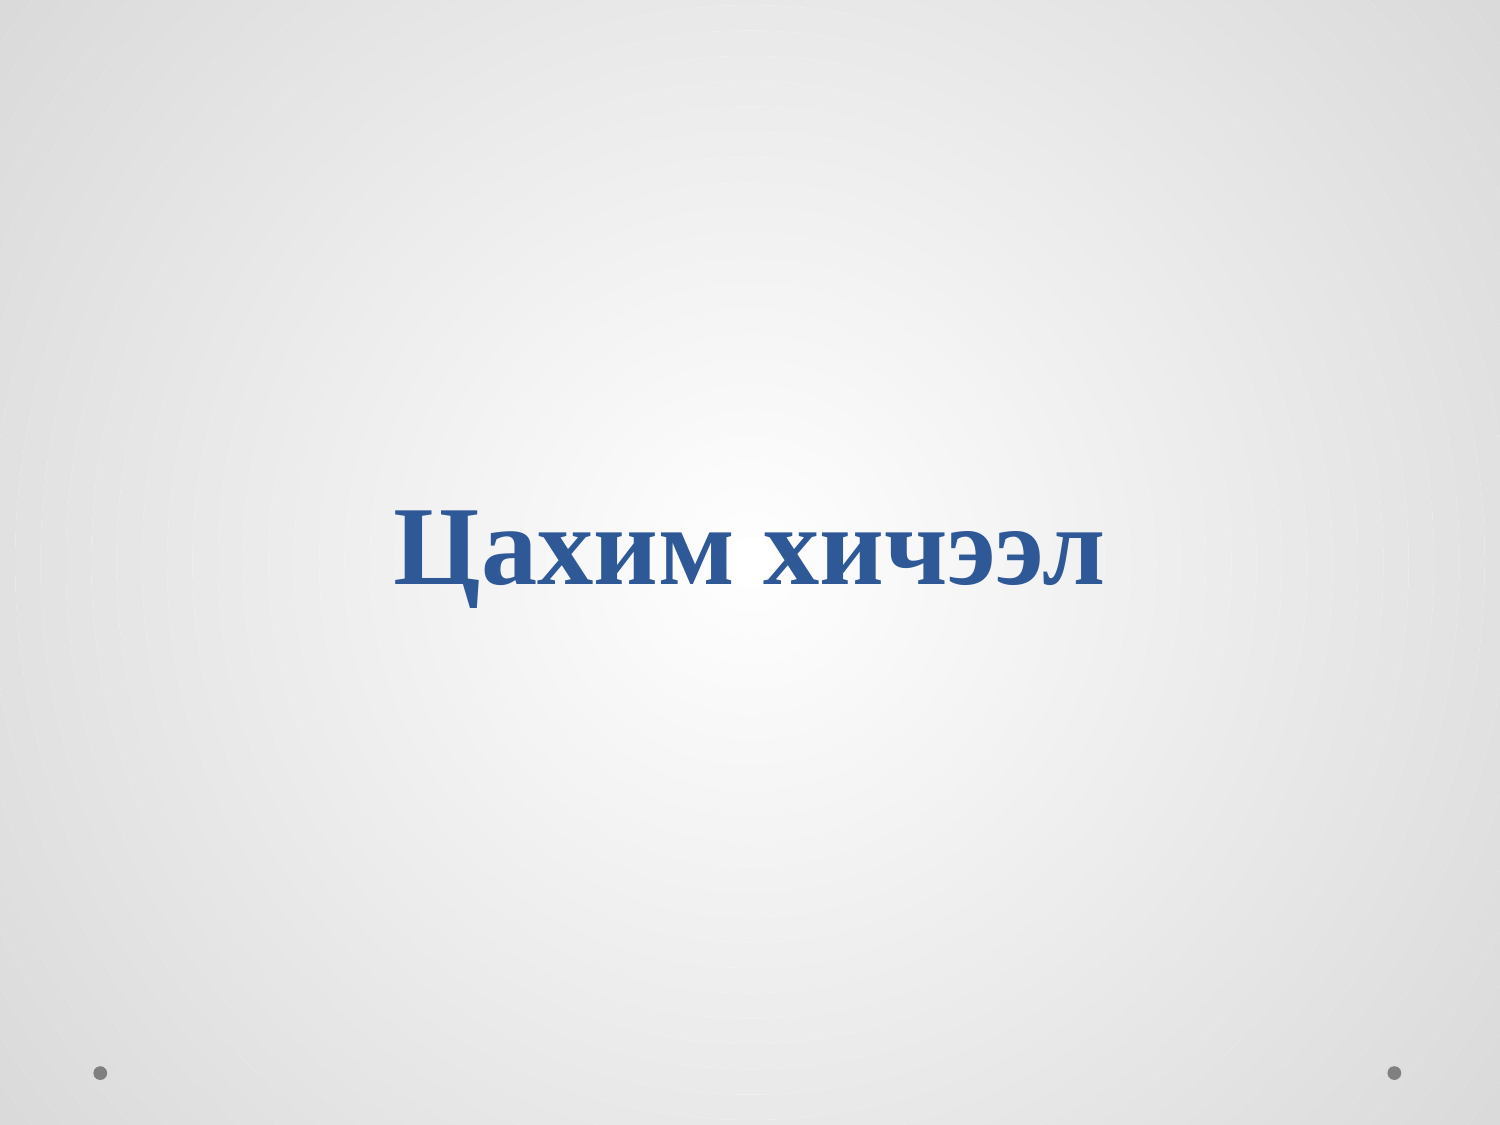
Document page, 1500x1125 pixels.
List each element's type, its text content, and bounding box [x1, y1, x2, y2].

title Цахим хичээл [75, 351, 1425, 615]
